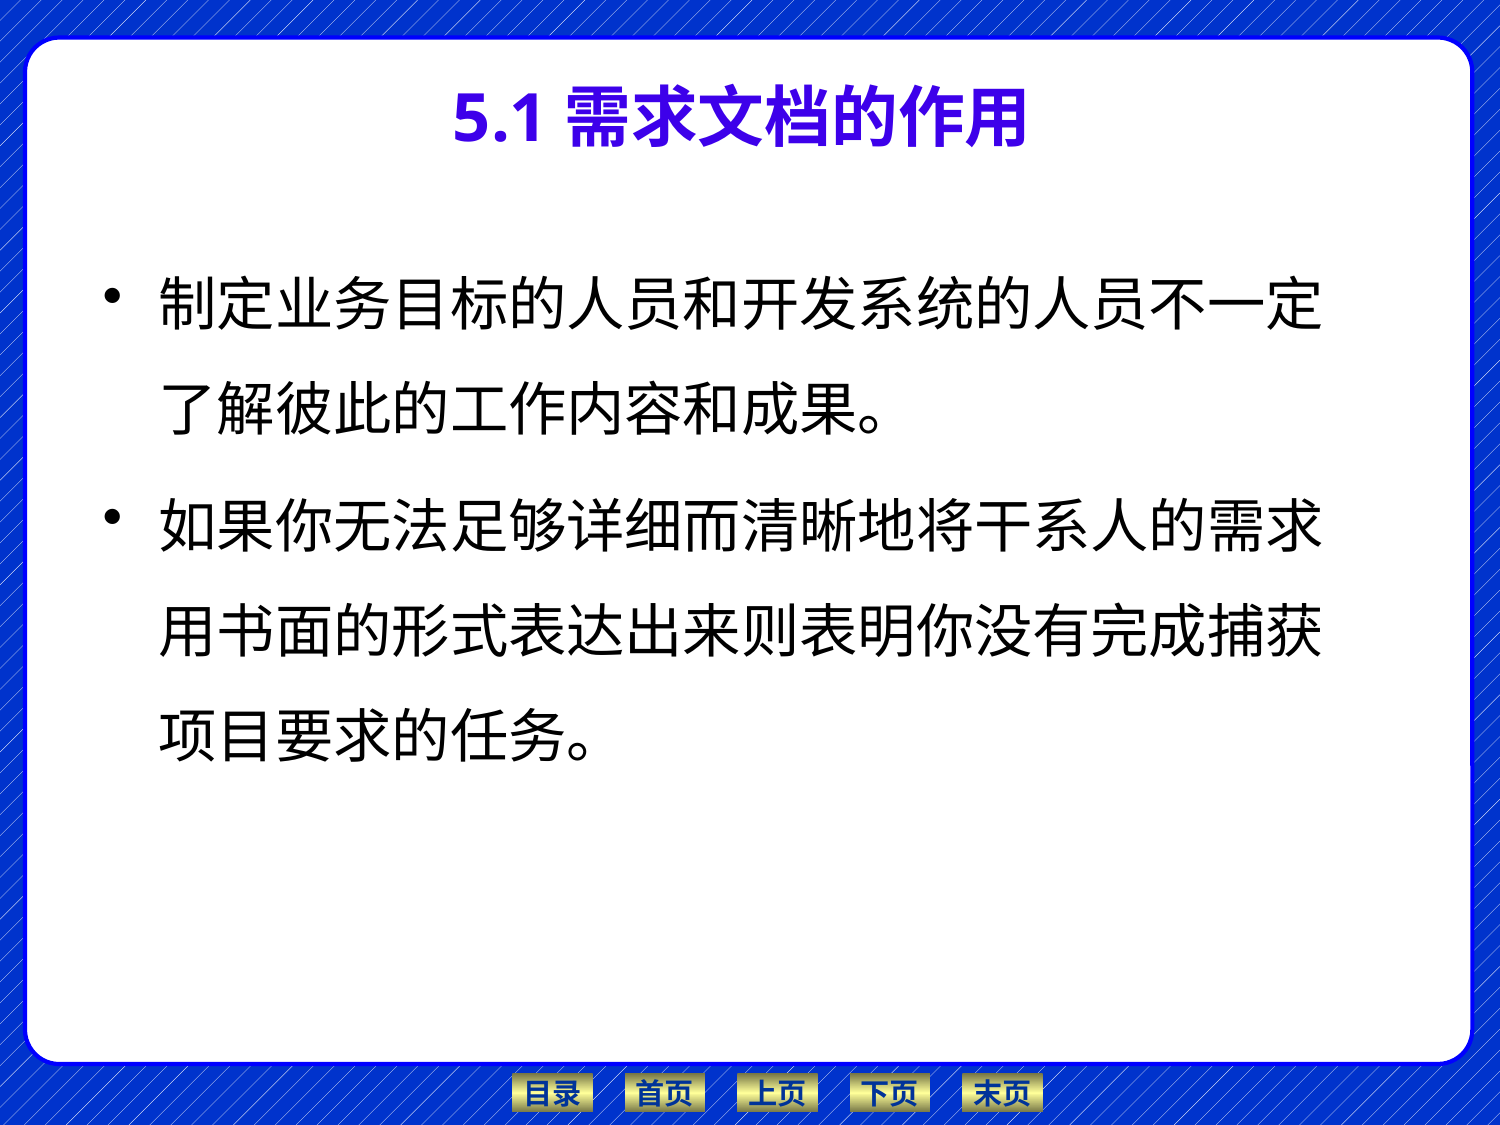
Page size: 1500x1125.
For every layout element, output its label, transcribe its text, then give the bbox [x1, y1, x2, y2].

title 5.1需求文档的作用 [74, 37, 1426, 163]
list 制定业务目标的人员和开发系统的人员不一定了解彼此的工作内容和成果。 如果你无法足够详细而清晰地将干系人的需求用书面的形式表达出来则表明你没有完成捕获项目要求的任务。 [87, 224, 1363, 1001]
